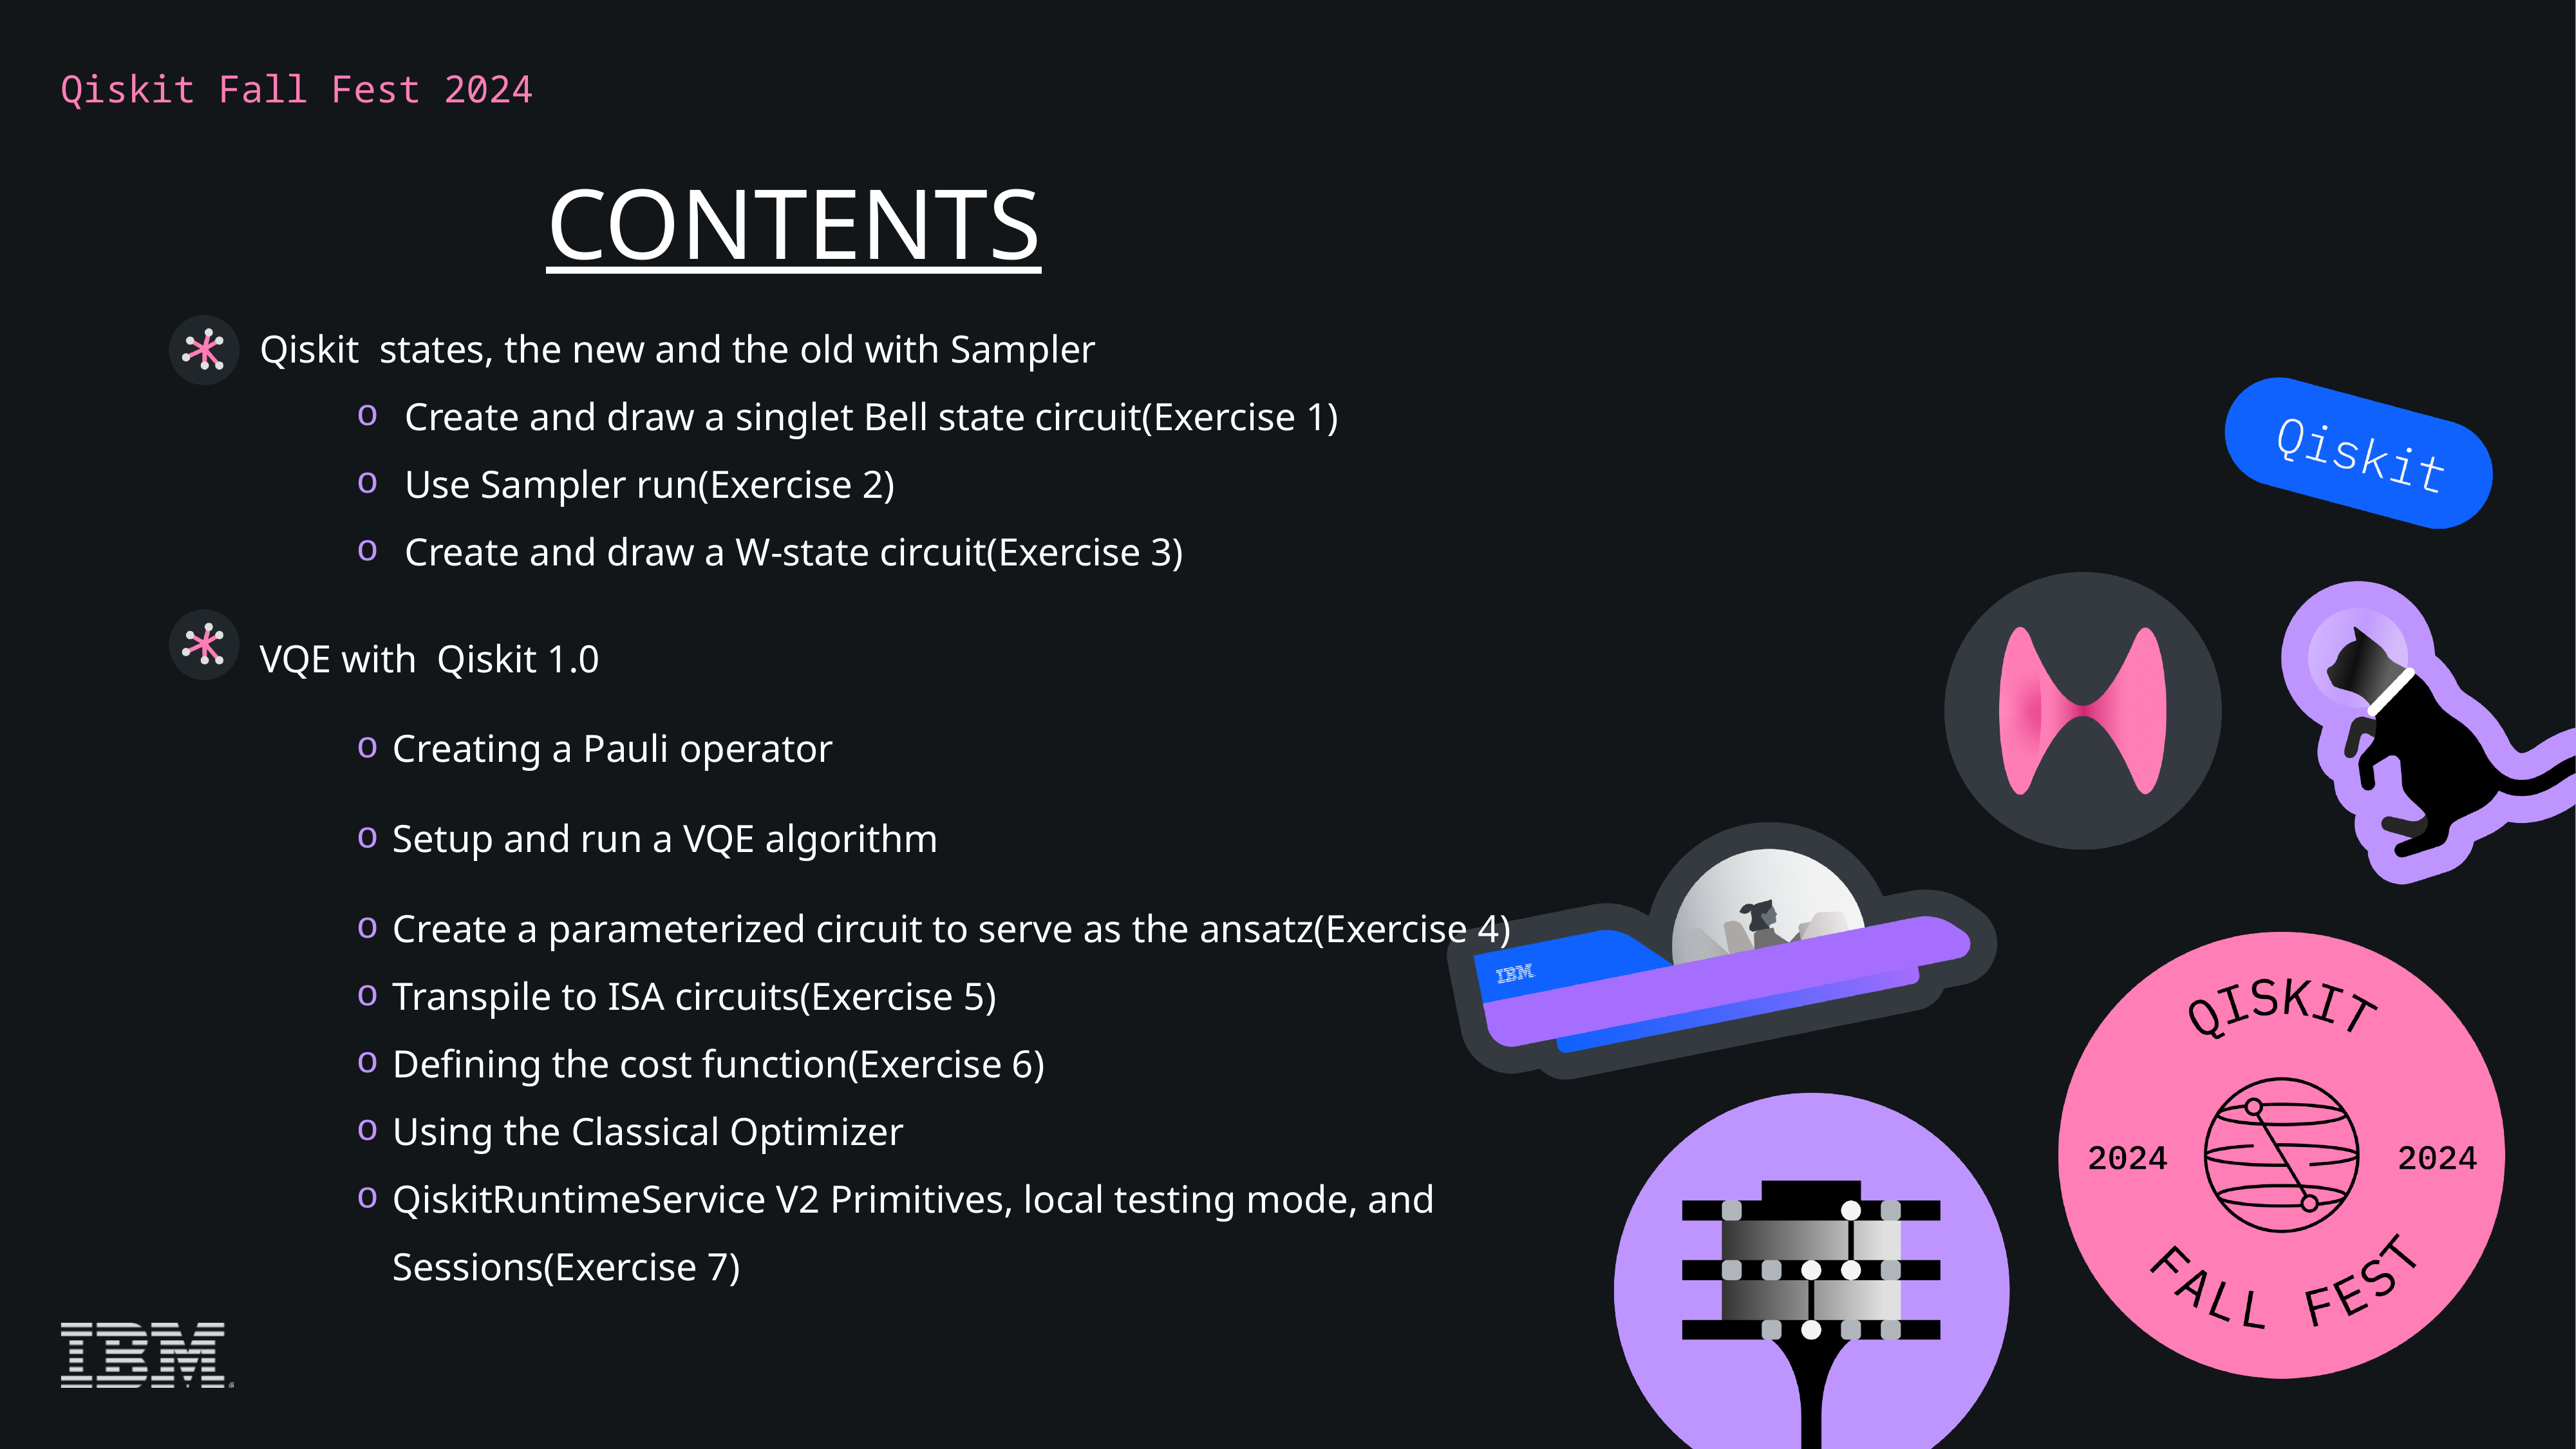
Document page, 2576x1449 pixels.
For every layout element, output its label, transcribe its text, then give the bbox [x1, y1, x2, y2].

picture [61, 1323, 234, 1388]
text_box [182, 454, 259, 1255]
picture [169, 315, 240, 385]
picture [1313, 2, 2576, 1449]
picture [169, 609, 240, 680]
text_box Qiskit states, the new and the old with Sampler Create and draw a singlet Bell state circuit(Exercise 1) Use Sampler run(Exercise 2) Create and draw a W-state circuit(Exercise 3) VQE with Qiskit 1.0 Creating a Pauli operator Setup and run a VQE algorithm Create a parameterized circuit to serve as the ansatz(Exercise 4) Transpile to ISA circuits(Exercise 5) Defining the cost function(Exercise 6) Using the Classical Optimizer QiskitRuntimeService V2 Primitives, local testing mode, and Sessions(Exercise 7) [259, 303, 1308, 1412]
list Qiskit Fall Fest 2024 [60, 60, 1128, 122]
text_box CONTENTS [234, 162, 1308, 365]
